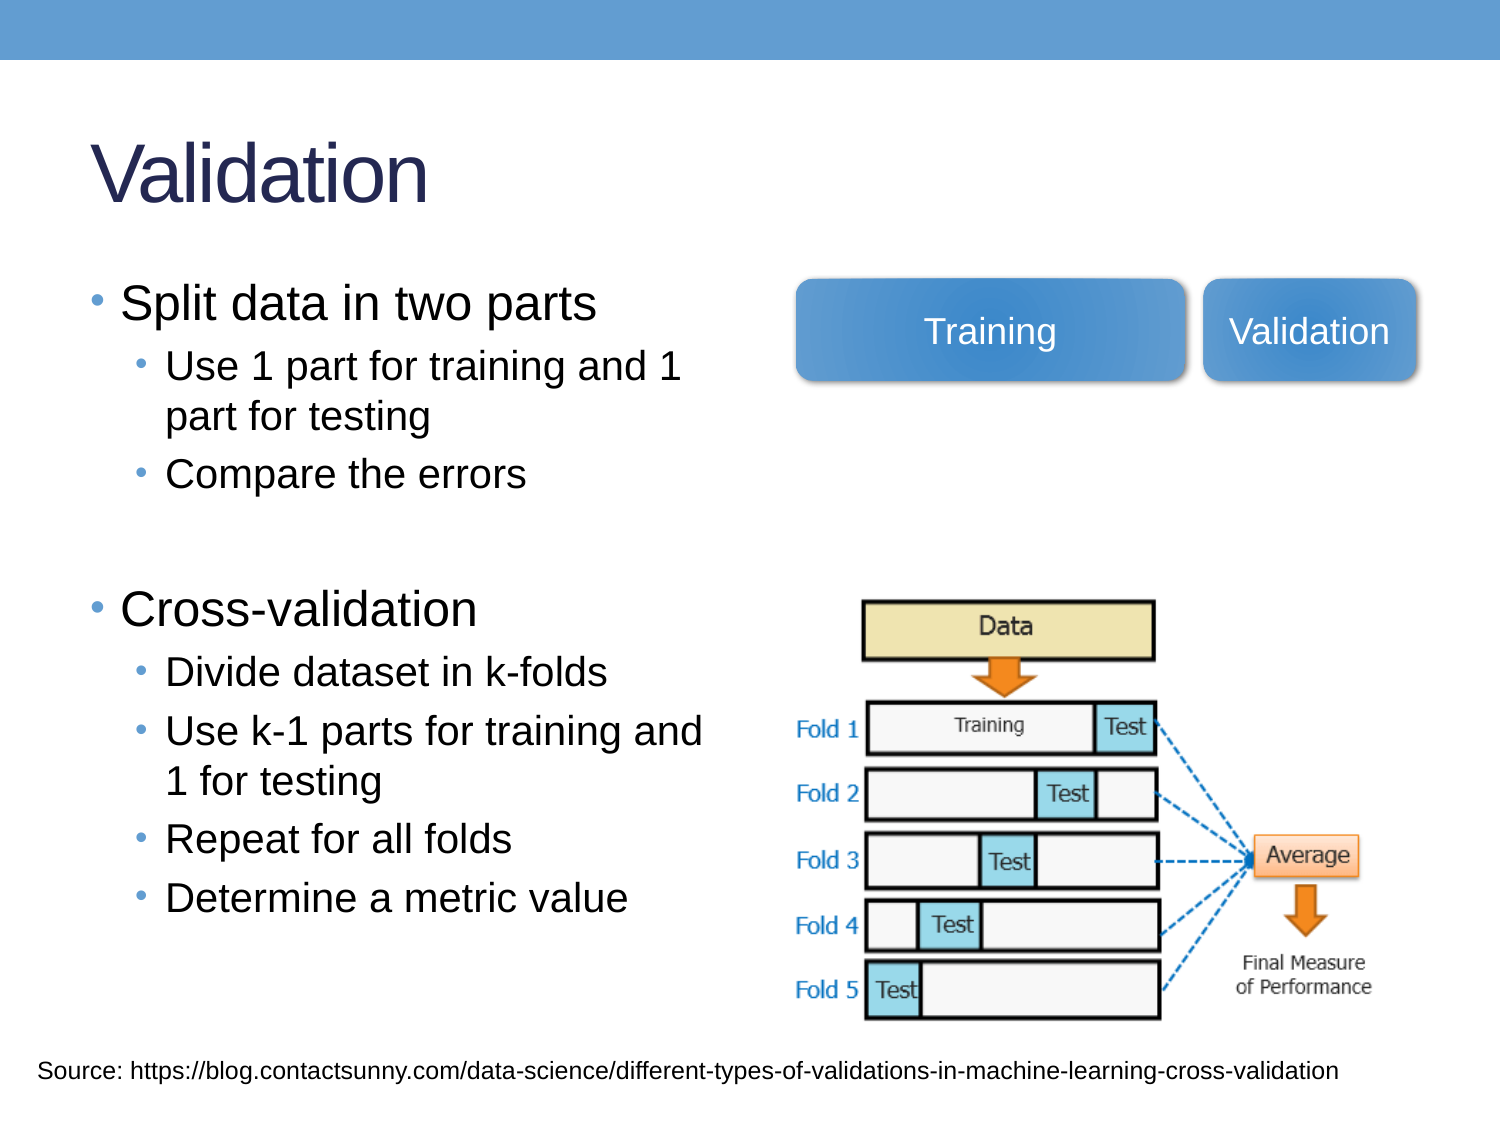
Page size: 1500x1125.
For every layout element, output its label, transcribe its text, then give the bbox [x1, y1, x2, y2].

text_box Validation [1203, 278, 1416, 381]
picture [785, 574, 1376, 1024]
text_box Training [795, 278, 1185, 381]
list Split data in two parts Use 1 part for training and 1 part for testing Compare the errors Cross-validation Divide dataset in k-folds Use k-1 parts for training and 1 for testing Repeat for all folds Determine a metric value [75, 262, 727, 1046]
text_box Source: https://blog.contactsunny.com/data-science/different-types-of-validations-in-machine-learning-cross-validation [22, 1046, 1365, 1092]
title Validation [75, 87, 1425, 250]
